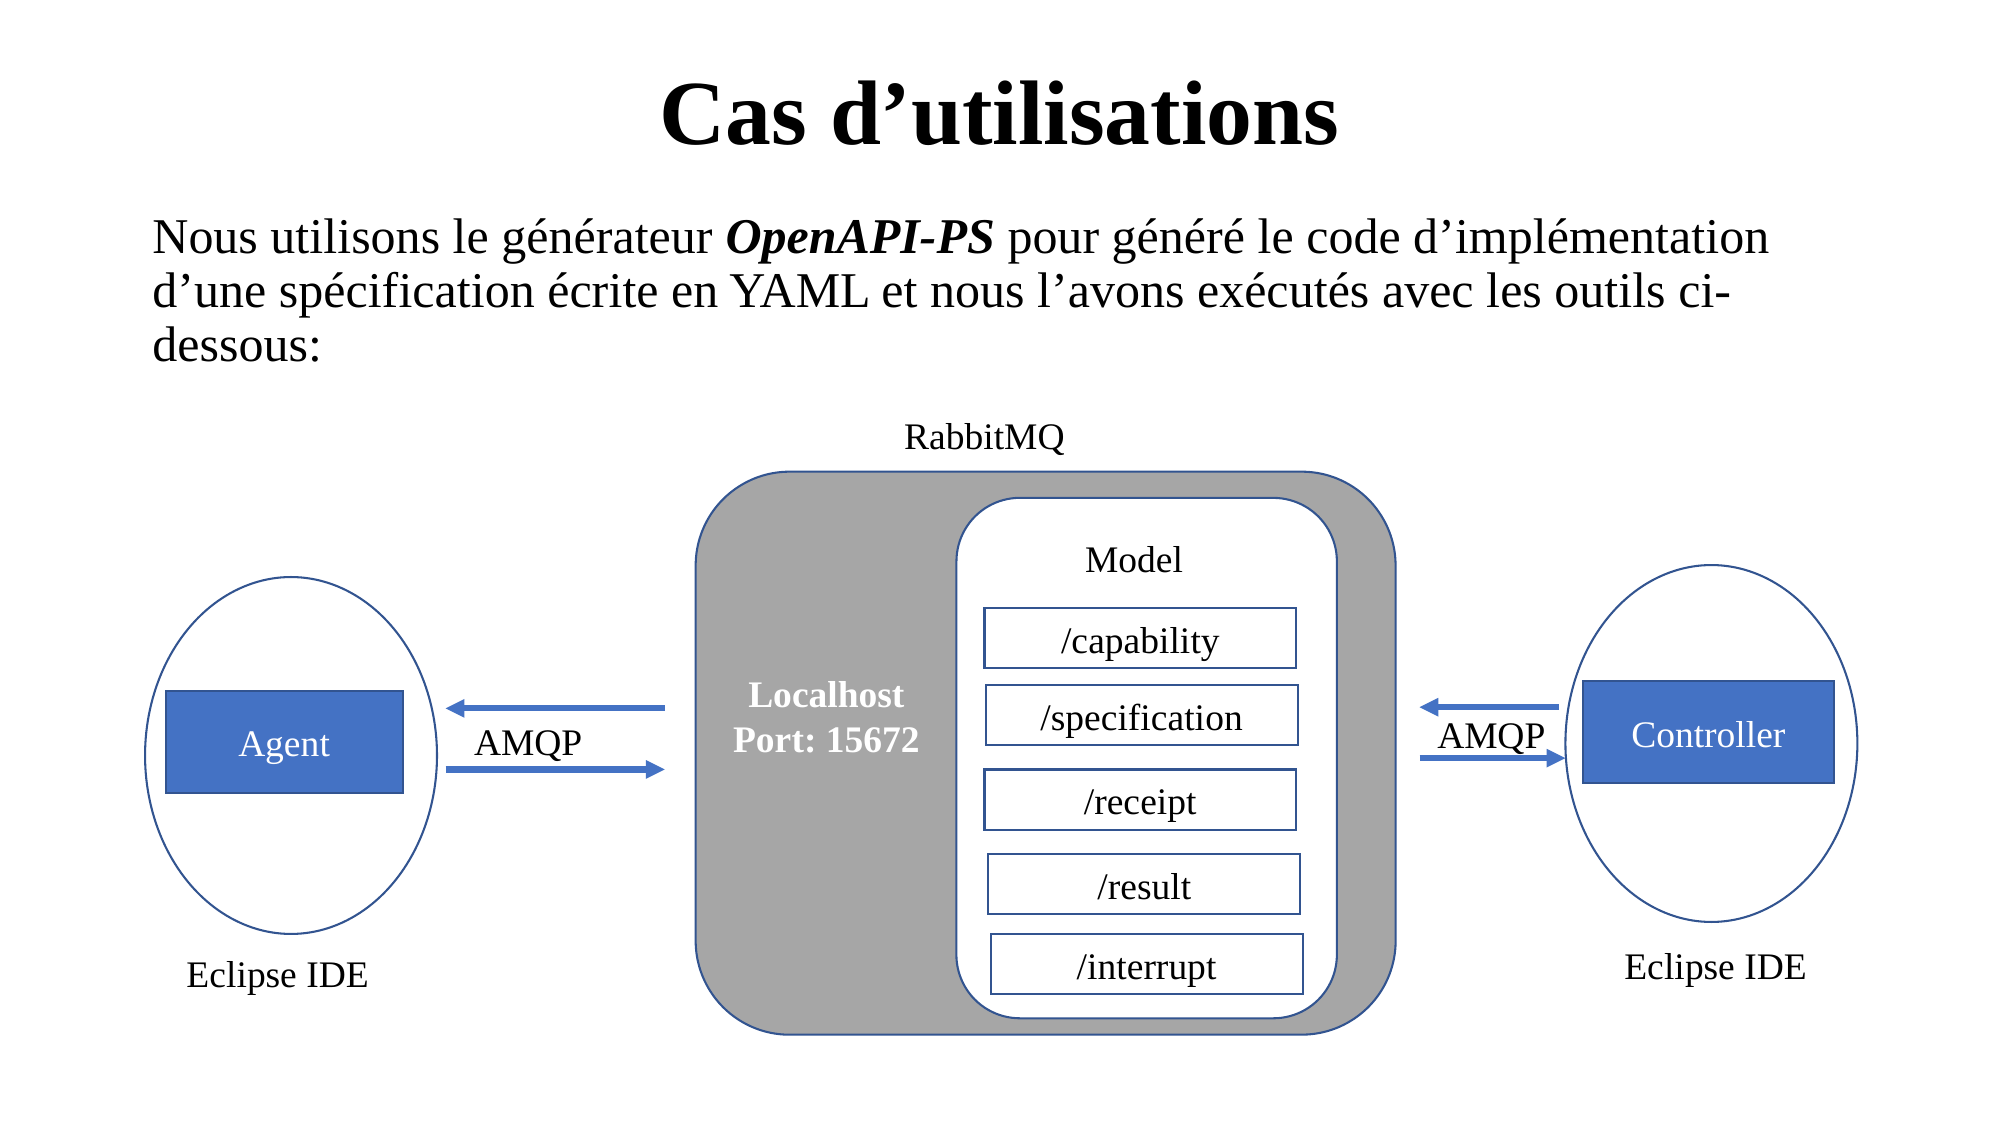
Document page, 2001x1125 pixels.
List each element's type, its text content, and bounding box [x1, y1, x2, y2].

text_box Model [1017, 523, 1251, 592]
text_box [144, 575, 439, 933]
text_box [955, 496, 1338, 1020]
text_box RabbitMQ [865, 395, 1104, 474]
text_box /result [987, 853, 1301, 915]
text_box [1564, 564, 1859, 924]
title Cas d’utilisations [137, 40, 1863, 190]
text_box Eclipse IDE [1596, 924, 1835, 1004]
text_box /capability [983, 607, 1297, 669]
text_box /specification [985, 684, 1299, 746]
text_box AMQP [1407, 707, 1567, 761]
text_box /interrupt [990, 933, 1304, 995]
text_box Localhost Port: 15672 [703, 591, 949, 839]
text_box /receipt [983, 768, 1297, 831]
text_box [694, 470, 1397, 1036]
text_box Eclipse IDE [158, 933, 397, 1012]
list Nous utilisons le générateur OpenAPI-PS pour généré le code d’implémentation d’une spécification écrite en YAML et nous l’avons exécutés avec les outils ci-dessous: [137, 202, 1863, 1092]
